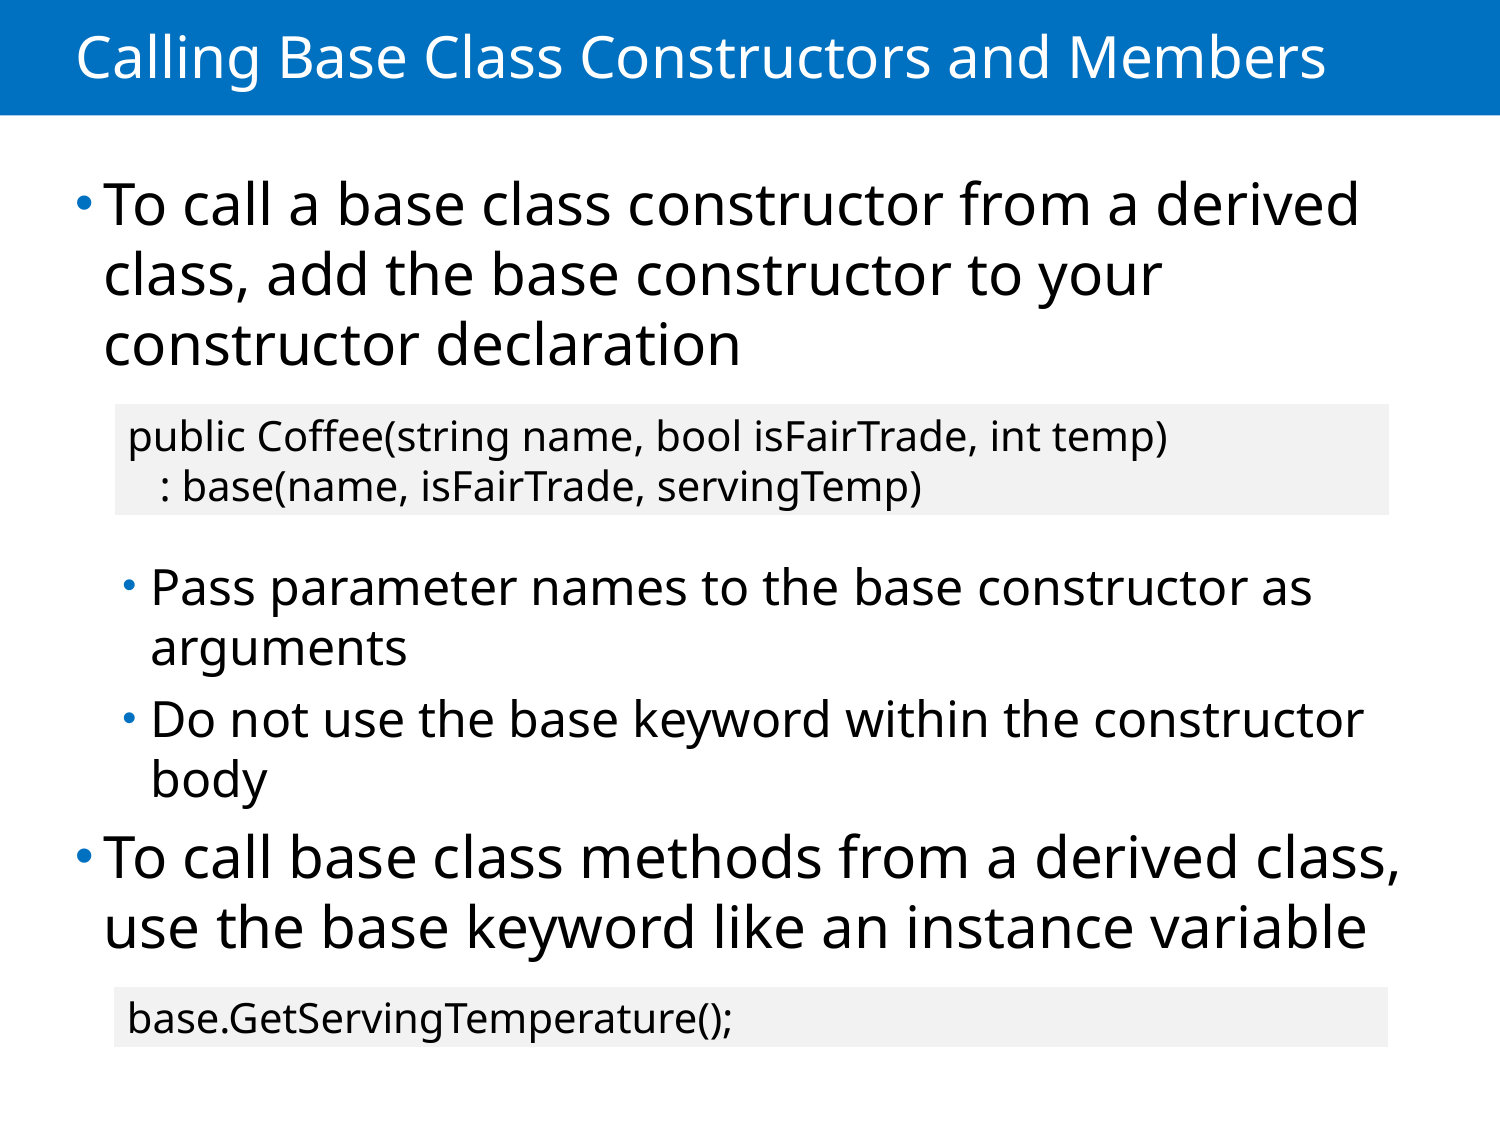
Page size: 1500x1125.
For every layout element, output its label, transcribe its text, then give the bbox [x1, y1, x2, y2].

text_box public Coffee(string name, bool isFairTrade, int temp) : base(name, isFairTrade, servingTemp) [110, 400, 1393, 519]
text_box To call a base class constructor from a derived class, add the base constructor to your constructor declaration Pass parameter names to the base constructor as arguments Do not use the base keyword within the constructor body To call base class methods from a derived class, use the base keyword like an instance variable [75, 167, 1408, 1012]
title Calling Base Class Constructors and Members [75, 0, 1351, 122]
text_box base.GetServingTemperature(); [110, 983, 1393, 1052]
